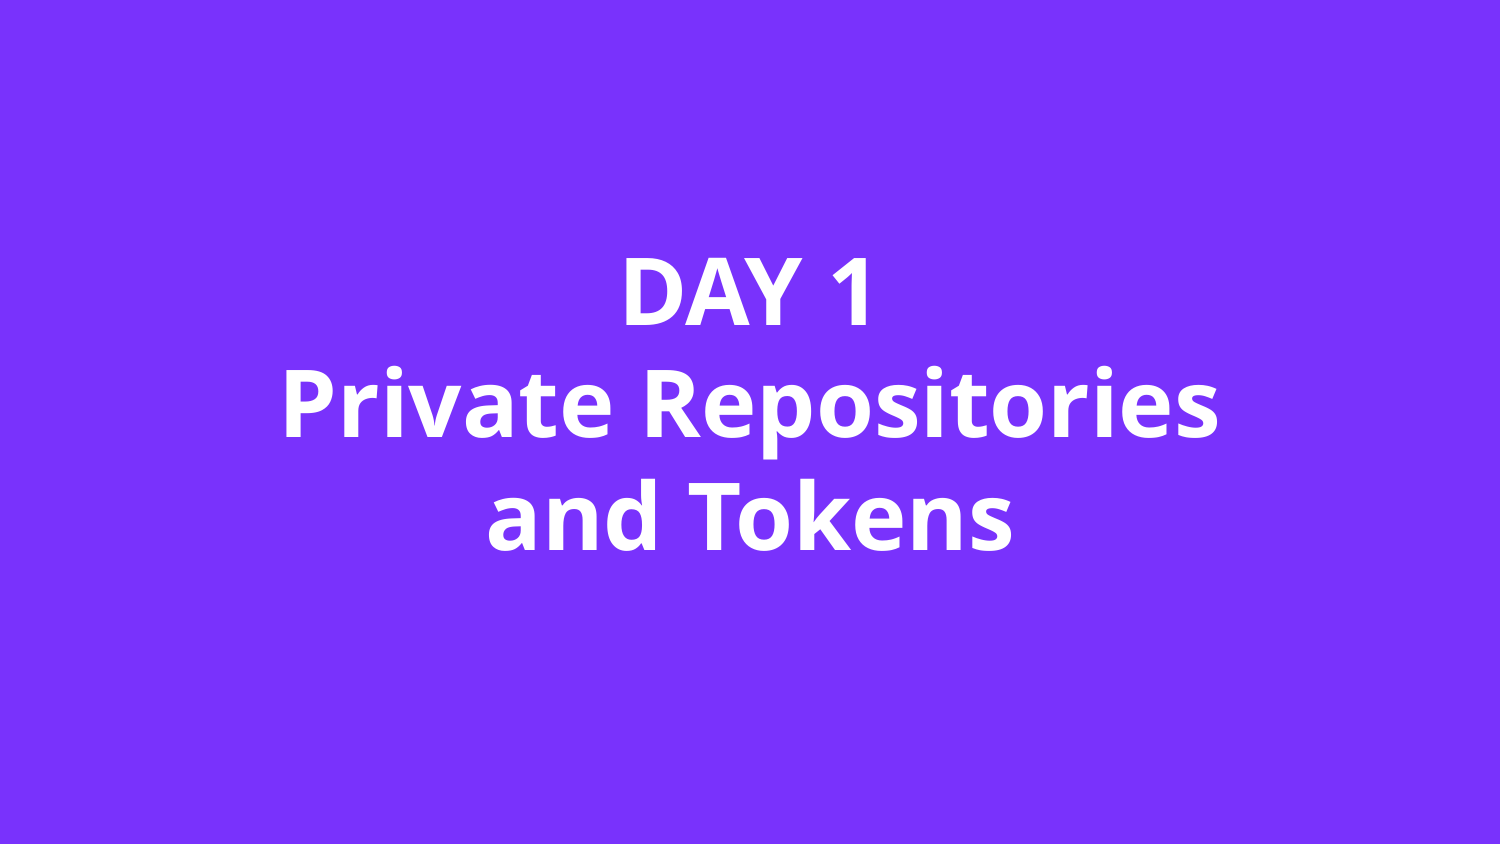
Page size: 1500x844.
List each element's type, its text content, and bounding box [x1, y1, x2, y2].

text_box DAY 1 Private Repositories and Tokens [98, 216, 1402, 584]
picture [178, 321, 1372, 522]
